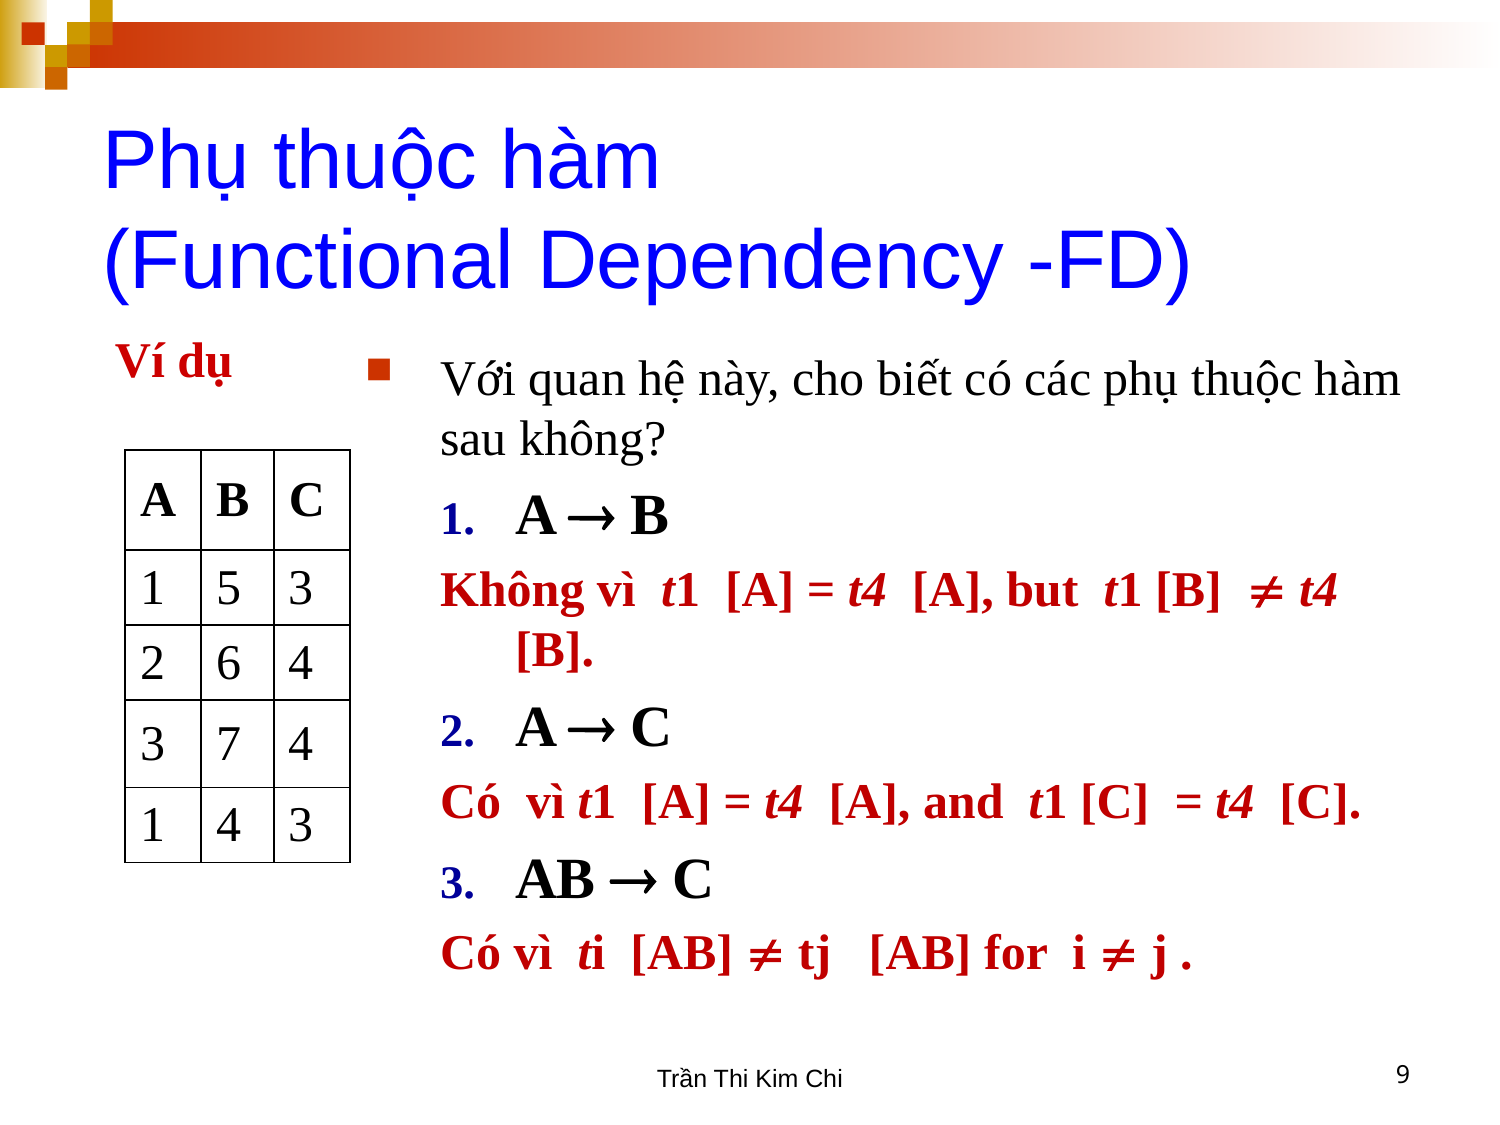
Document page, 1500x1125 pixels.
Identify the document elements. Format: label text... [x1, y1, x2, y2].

title Ví dụ [99, 275, 1450, 441]
table_cell 6 [202, 626, 273, 699]
table_header A [126, 451, 200, 549]
table_cell 3 [126, 701, 200, 787]
table_cell 2 [126, 626, 200, 699]
table_cell 4 [275, 626, 349, 699]
table_cell 7 [202, 701, 273, 787]
table_header B [202, 451, 273, 549]
table_header C [275, 451, 349, 549]
table_cell 1 [126, 788, 200, 862]
table_cell 1 [126, 551, 200, 624]
table_cell S [739, 22, 743, 67]
footer Trần Thi Kim Chi [512, 1025, 988, 1100]
table_cell 5 [202, 551, 273, 624]
slide_number 9 [1074, 1025, 1425, 1100]
table_cell 4 [202, 788, 273, 862]
table_cell 3 [275, 788, 349, 862]
table_header Xi  TN [666, 22, 670, 67]
list Với quan hệ này, cho biết có các phụ thuộc hàm sau không? A  B Không vì t1 [A] = t4 [A], but t1 [B]  t4 [B]. A  C Có vì t1 [A] = t4 [A], and t1 [C] = t4 [C]. AB  C Có vì ti [AB]  tj [AB] for i  j . [350, 337, 1457, 967]
table_cell 4 [275, 701, 349, 787]
table_cell [712, 22, 716, 67]
table_cell 3 [275, 551, 349, 624]
text_box Phụ thuộc hàm (Functional Dependency -FD) [87, 87, 1438, 313]
table_cell S [694, 22, 698, 67]
